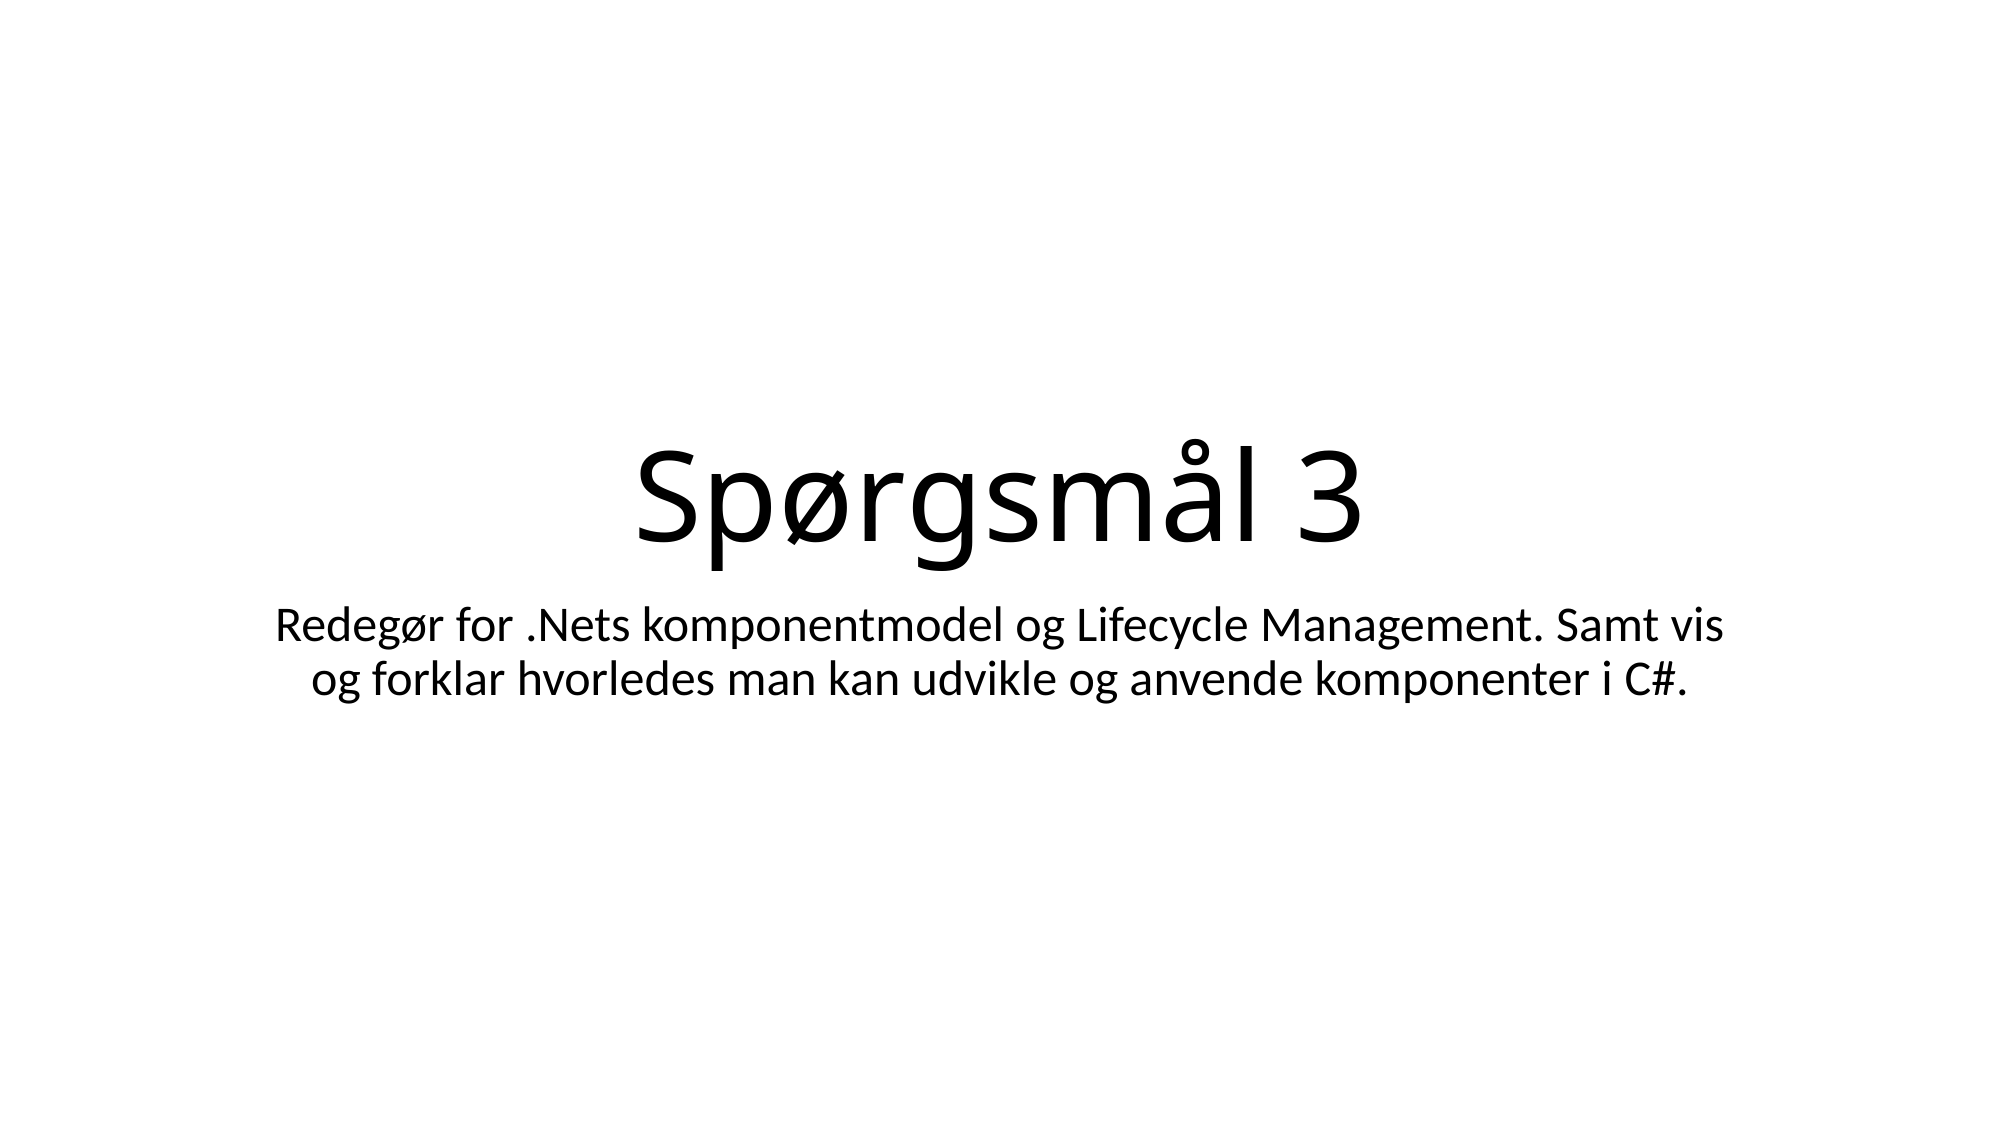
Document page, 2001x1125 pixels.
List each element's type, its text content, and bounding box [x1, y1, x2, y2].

subtitle Redegør for .Nets komponentmodel og Lifecycle Management. Samt vis og forklar hvorledes man kan udvikle og anvende komponenter i C#. [249, 590, 1750, 863]
title Spørgsmål 3 [249, 184, 1750, 576]
